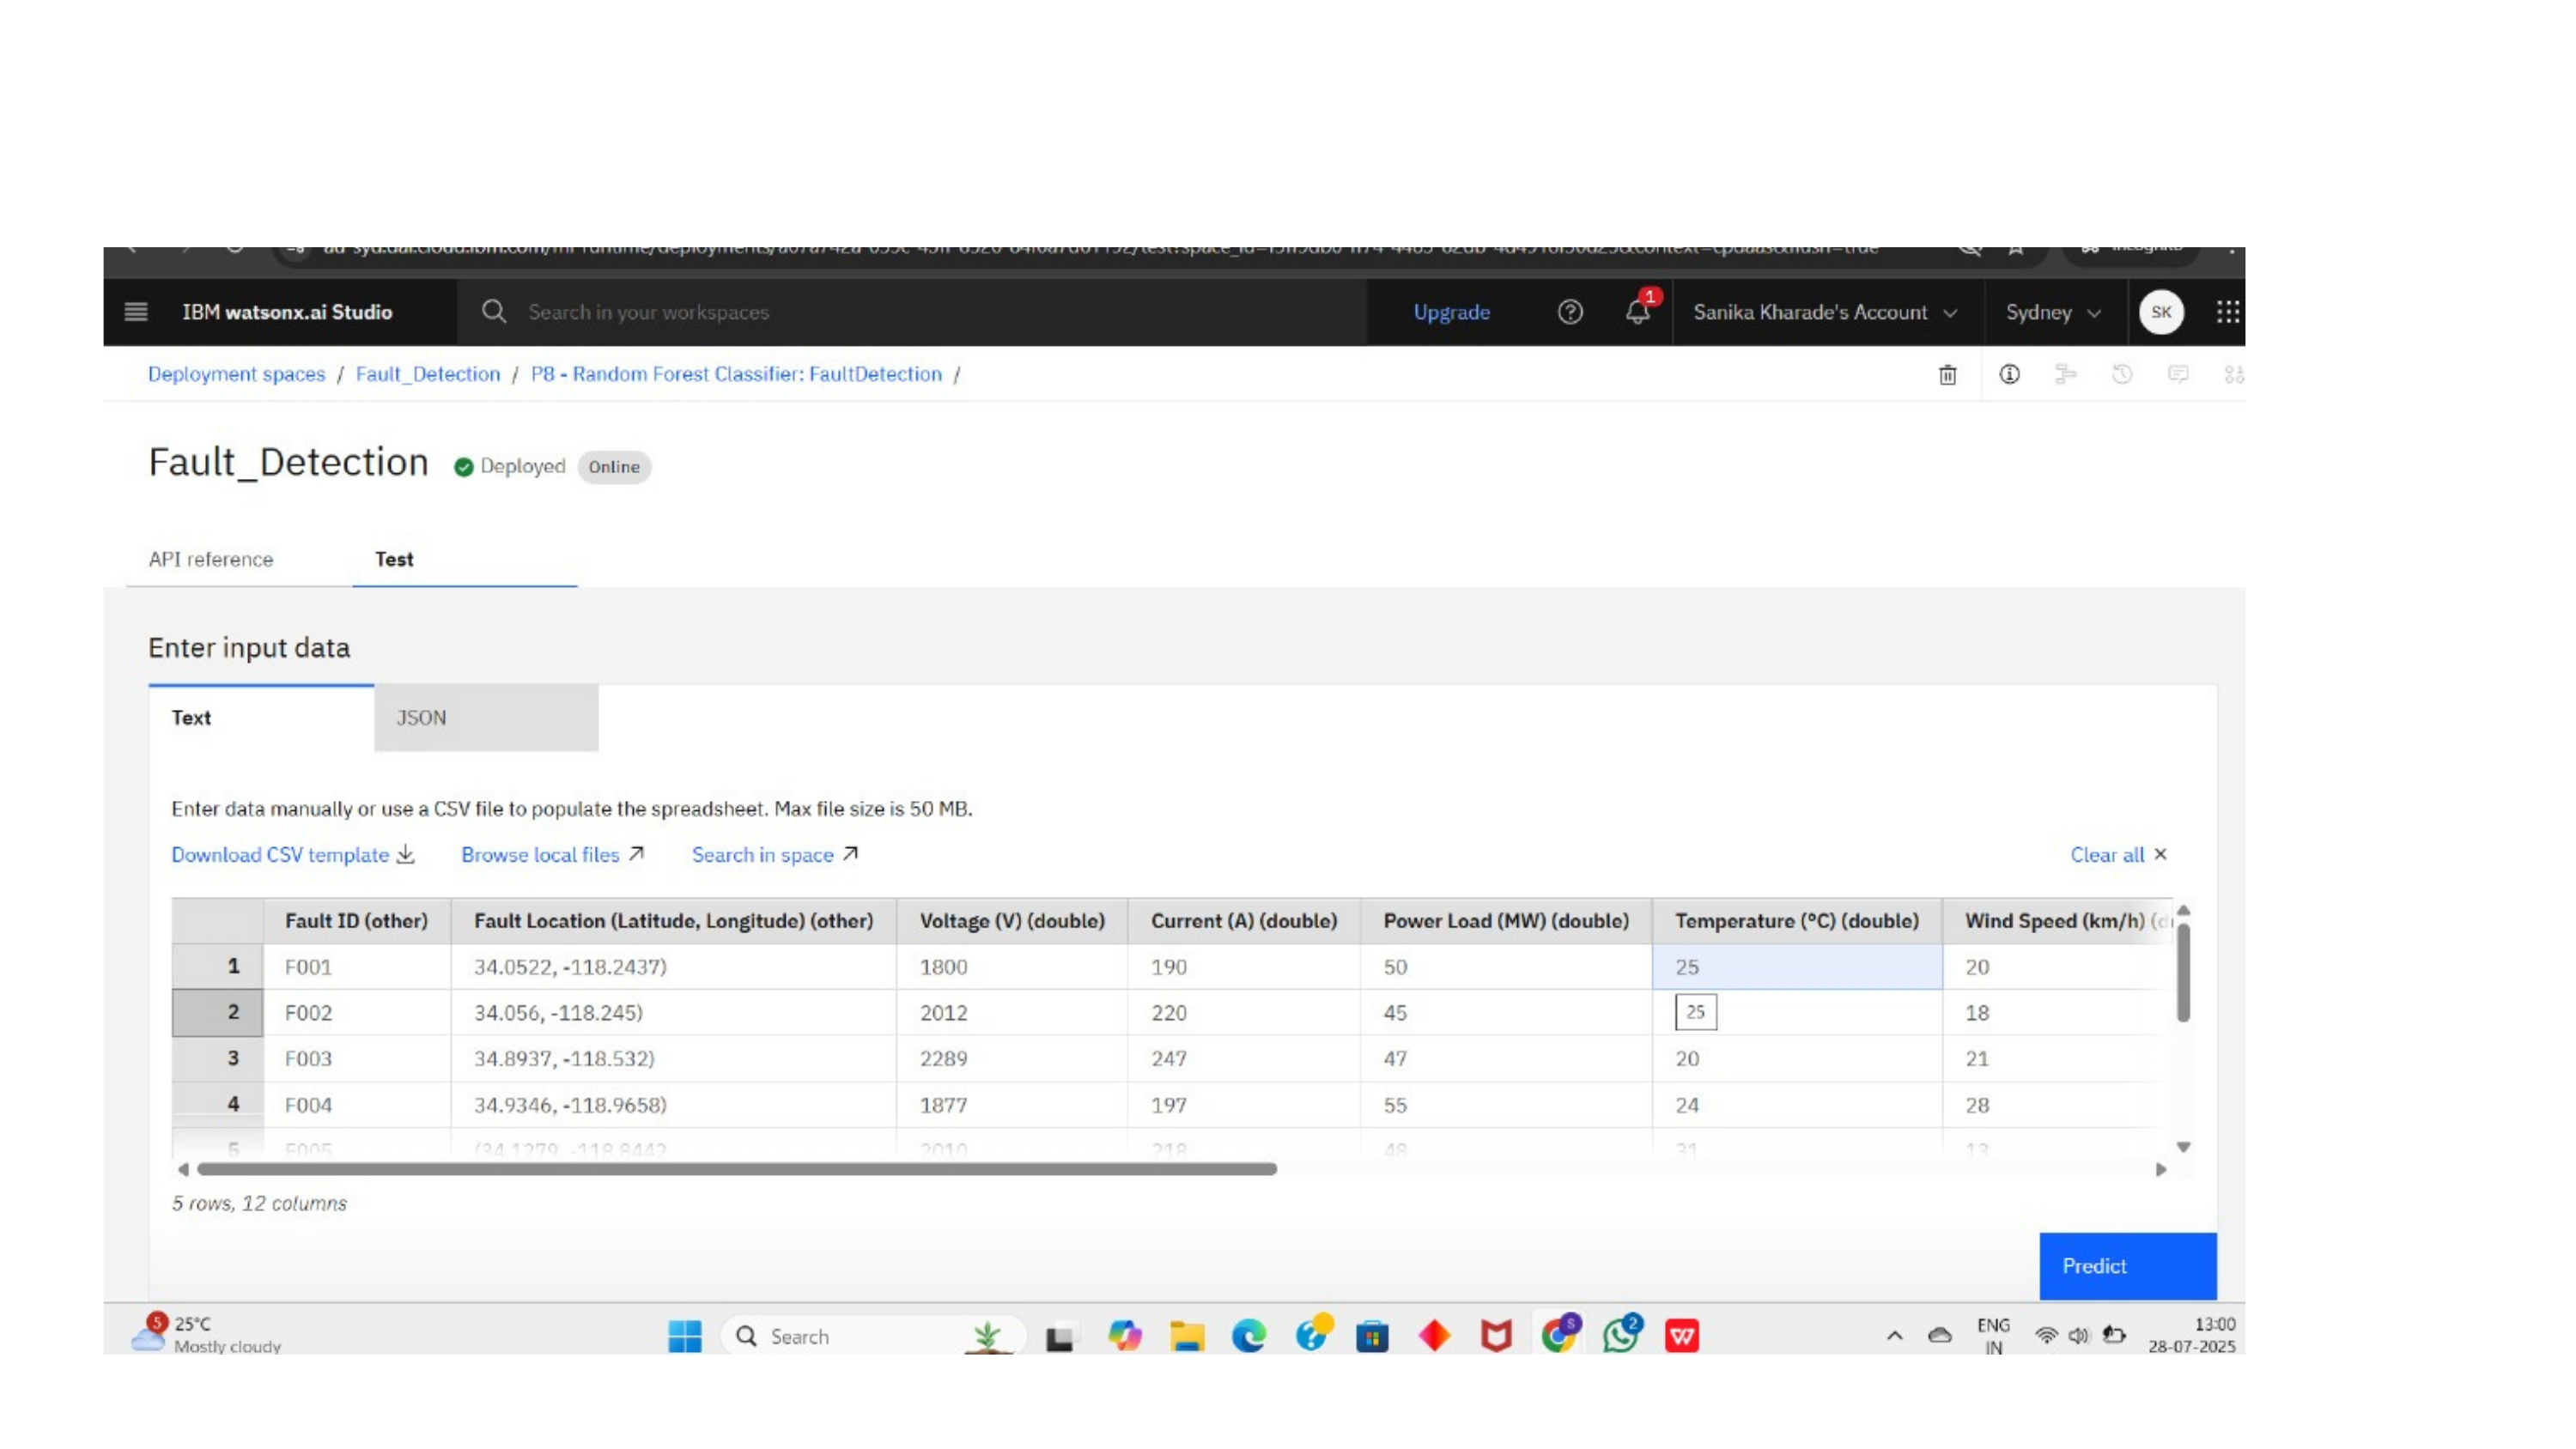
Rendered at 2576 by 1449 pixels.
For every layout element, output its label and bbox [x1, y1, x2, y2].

text_box [103, 247, 2246, 1355]
